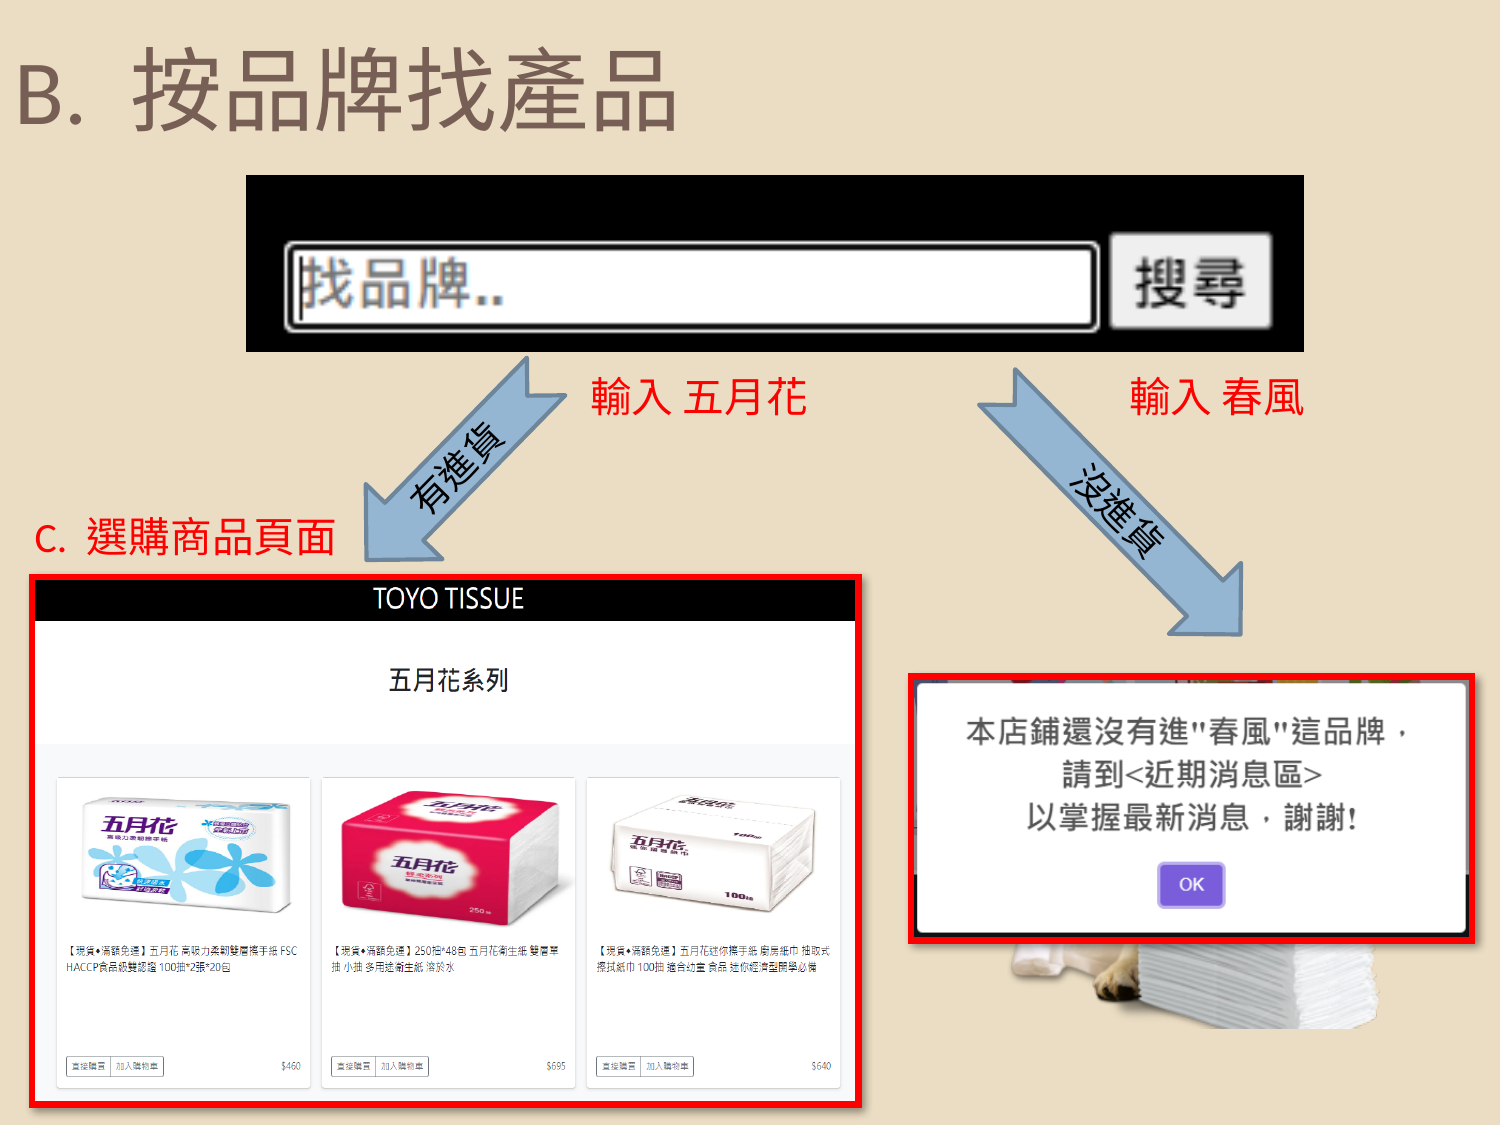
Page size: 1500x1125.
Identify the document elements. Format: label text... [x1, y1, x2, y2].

picture [913, 679, 1470, 1029]
text_box 沒進貨 [977, 367, 1244, 637]
picture [34, 579, 856, 1102]
text_box 有進貨 [363, 360, 568, 563]
text_box 輸入 春風 [1114, 363, 1321, 429]
text_box B. 按品牌找產品 [0, 0, 1500, 176]
text_box 輸入 五月花 [575, 363, 824, 429]
picture [245, 175, 1305, 353]
text_box C. 選購商品頁面 [19, 503, 353, 569]
